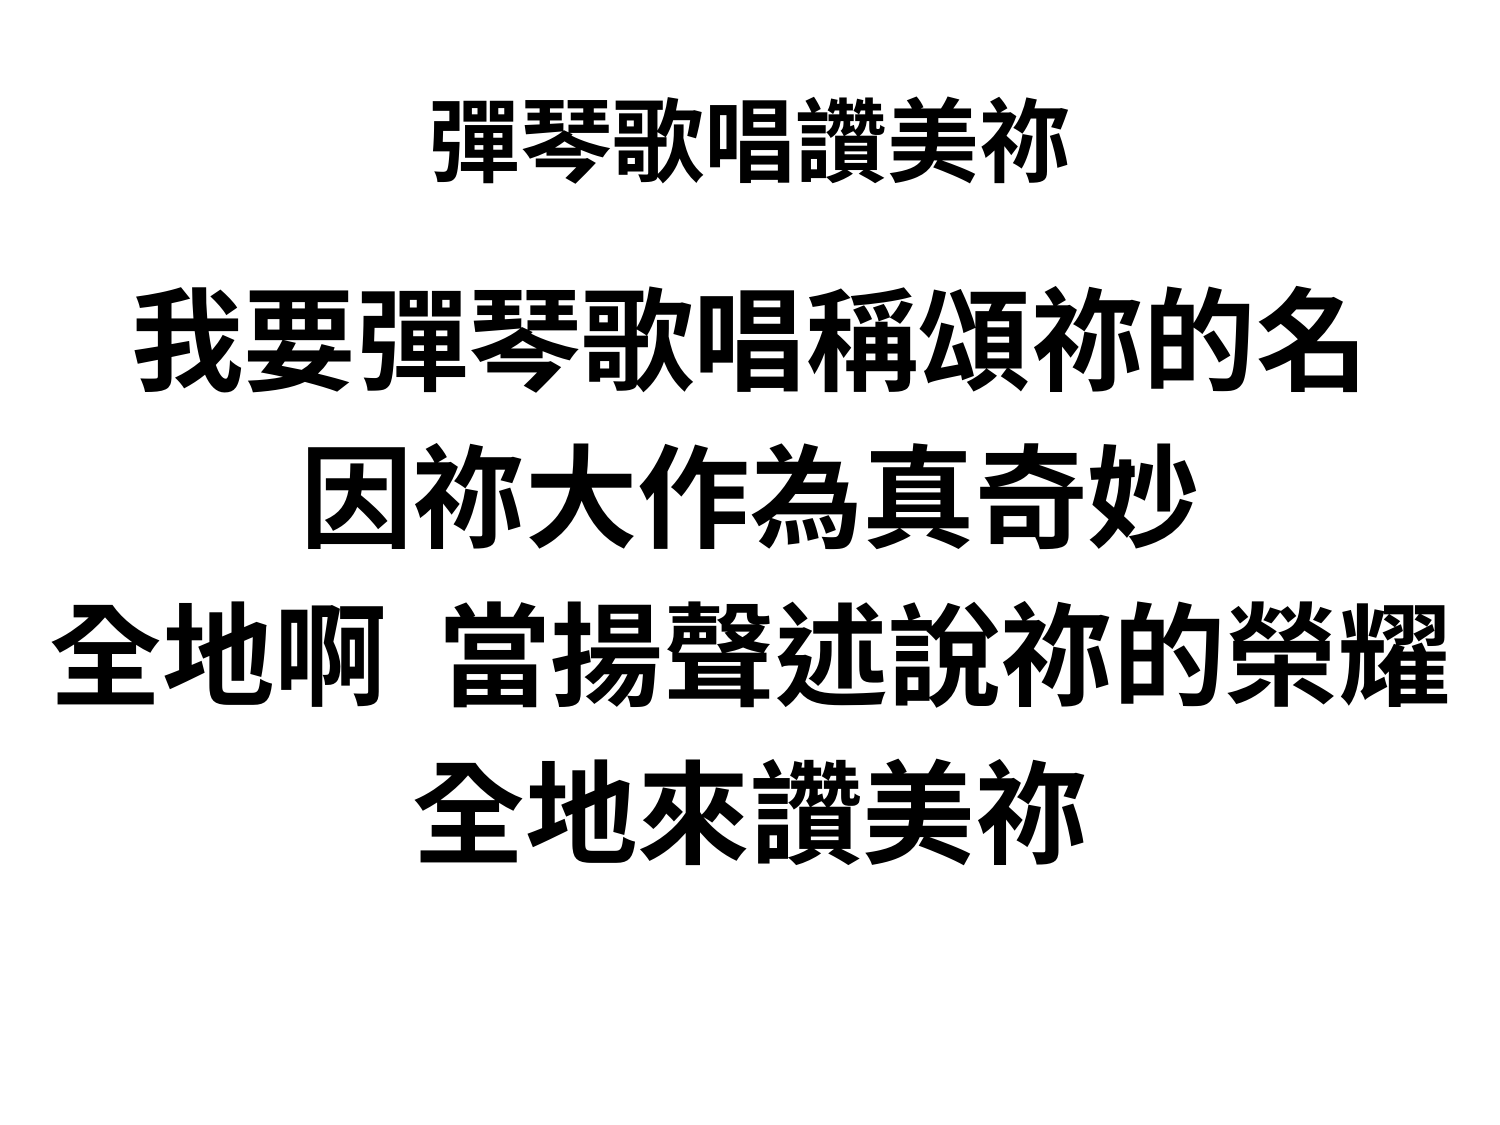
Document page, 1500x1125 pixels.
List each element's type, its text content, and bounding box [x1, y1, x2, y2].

title 彈琴歌唱讚美祢 [75, 45, 1425, 233]
list 我要彈琴歌唱稱頌祢的名 因祢大作為真奇妙 全地啊 當揚聲述說祢的榮耀 全地來讚美祢 [0, 262, 1500, 1005]
